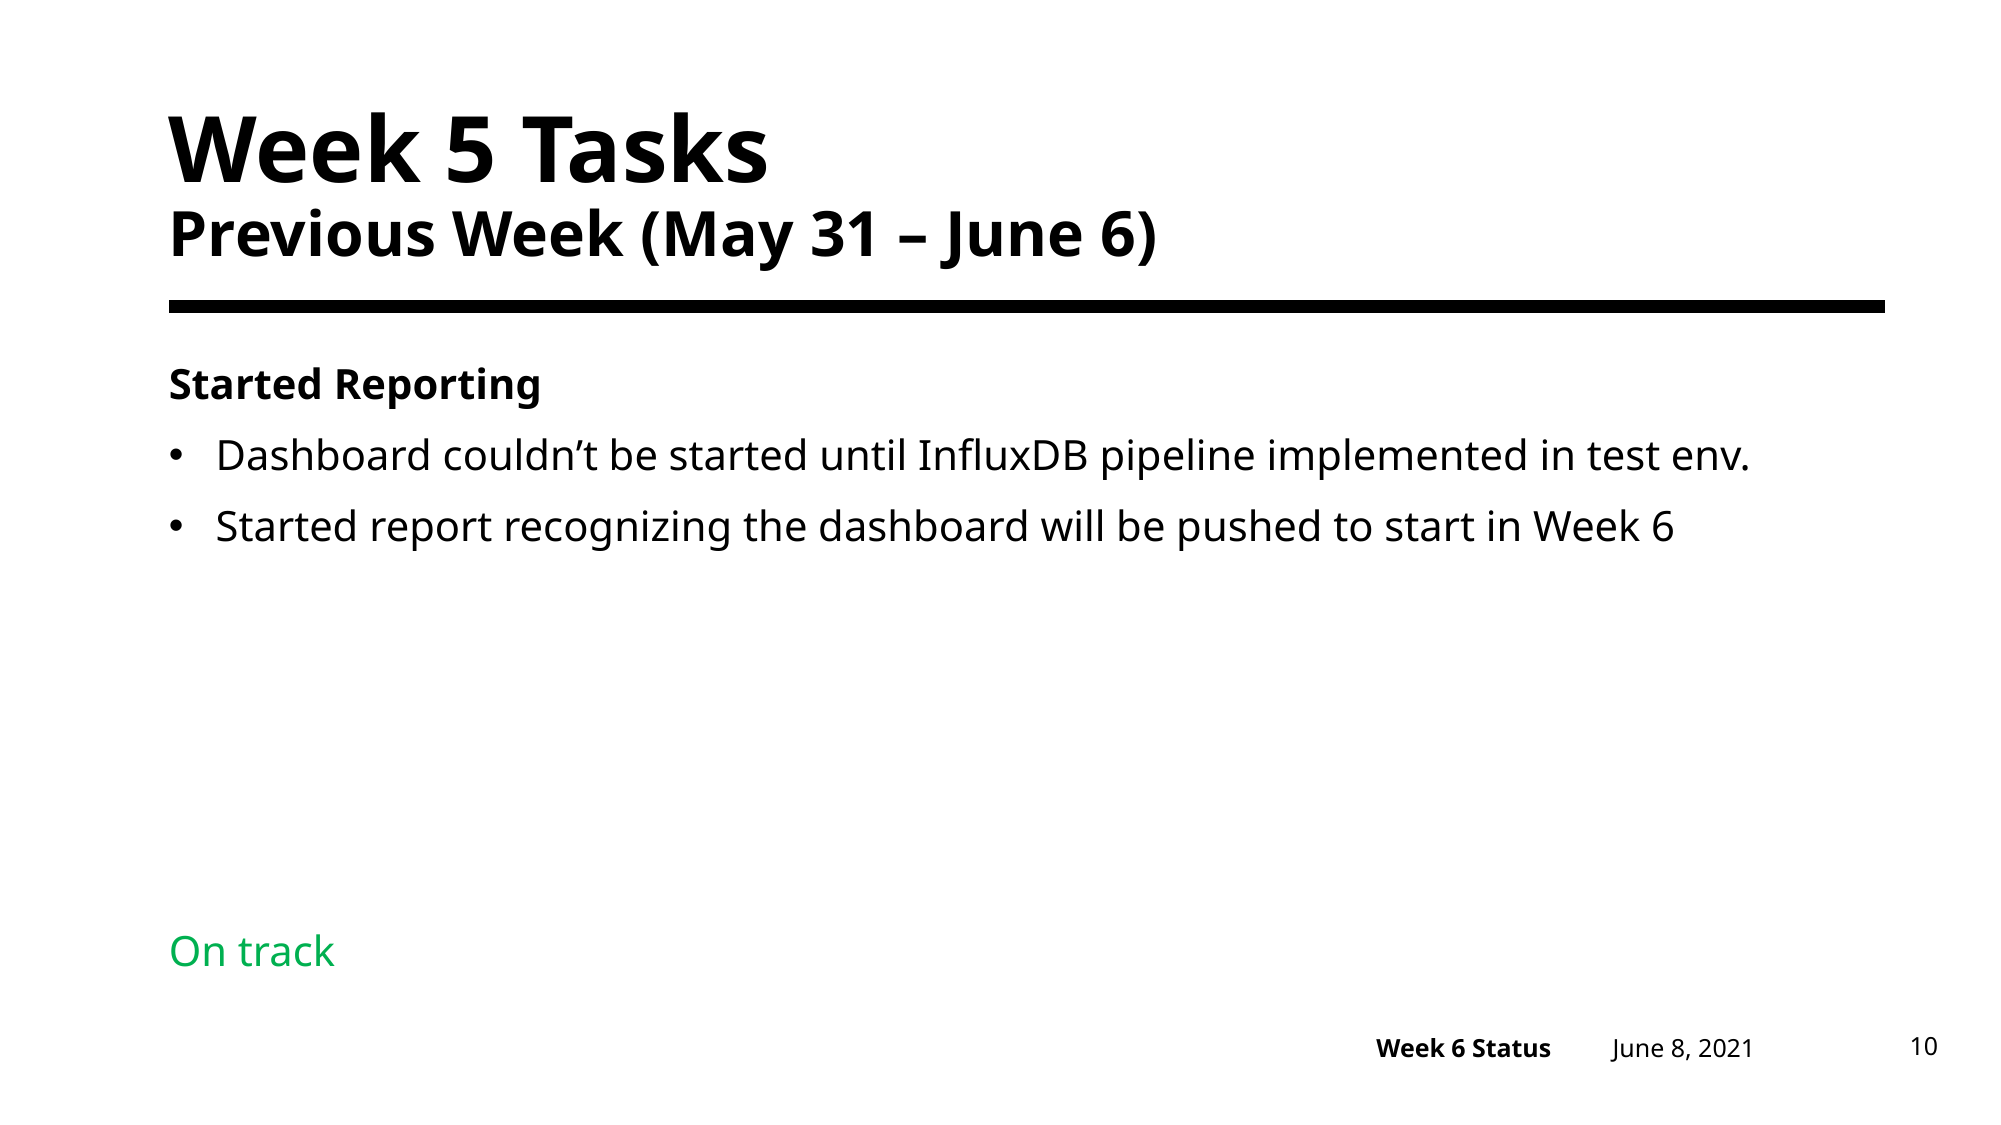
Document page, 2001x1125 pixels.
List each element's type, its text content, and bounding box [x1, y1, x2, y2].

title Week 5 Tasks Previous Week (May 31 – June 6) [168, 62, 1824, 270]
text_box Started Reporting Dashboard couldn’t be started until InfluxDB pipeline implemented in test env. Started report recognizing the dashboard will be pushed to start in Week 6 On track [168, 358, 1775, 944]
footer Week 6 Status [1361, 1032, 1602, 1063]
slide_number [1612, 1032, 1863, 1063]
slide_number 10 [1885, 1032, 1954, 1063]
list [168, 944, 1775, 972]
